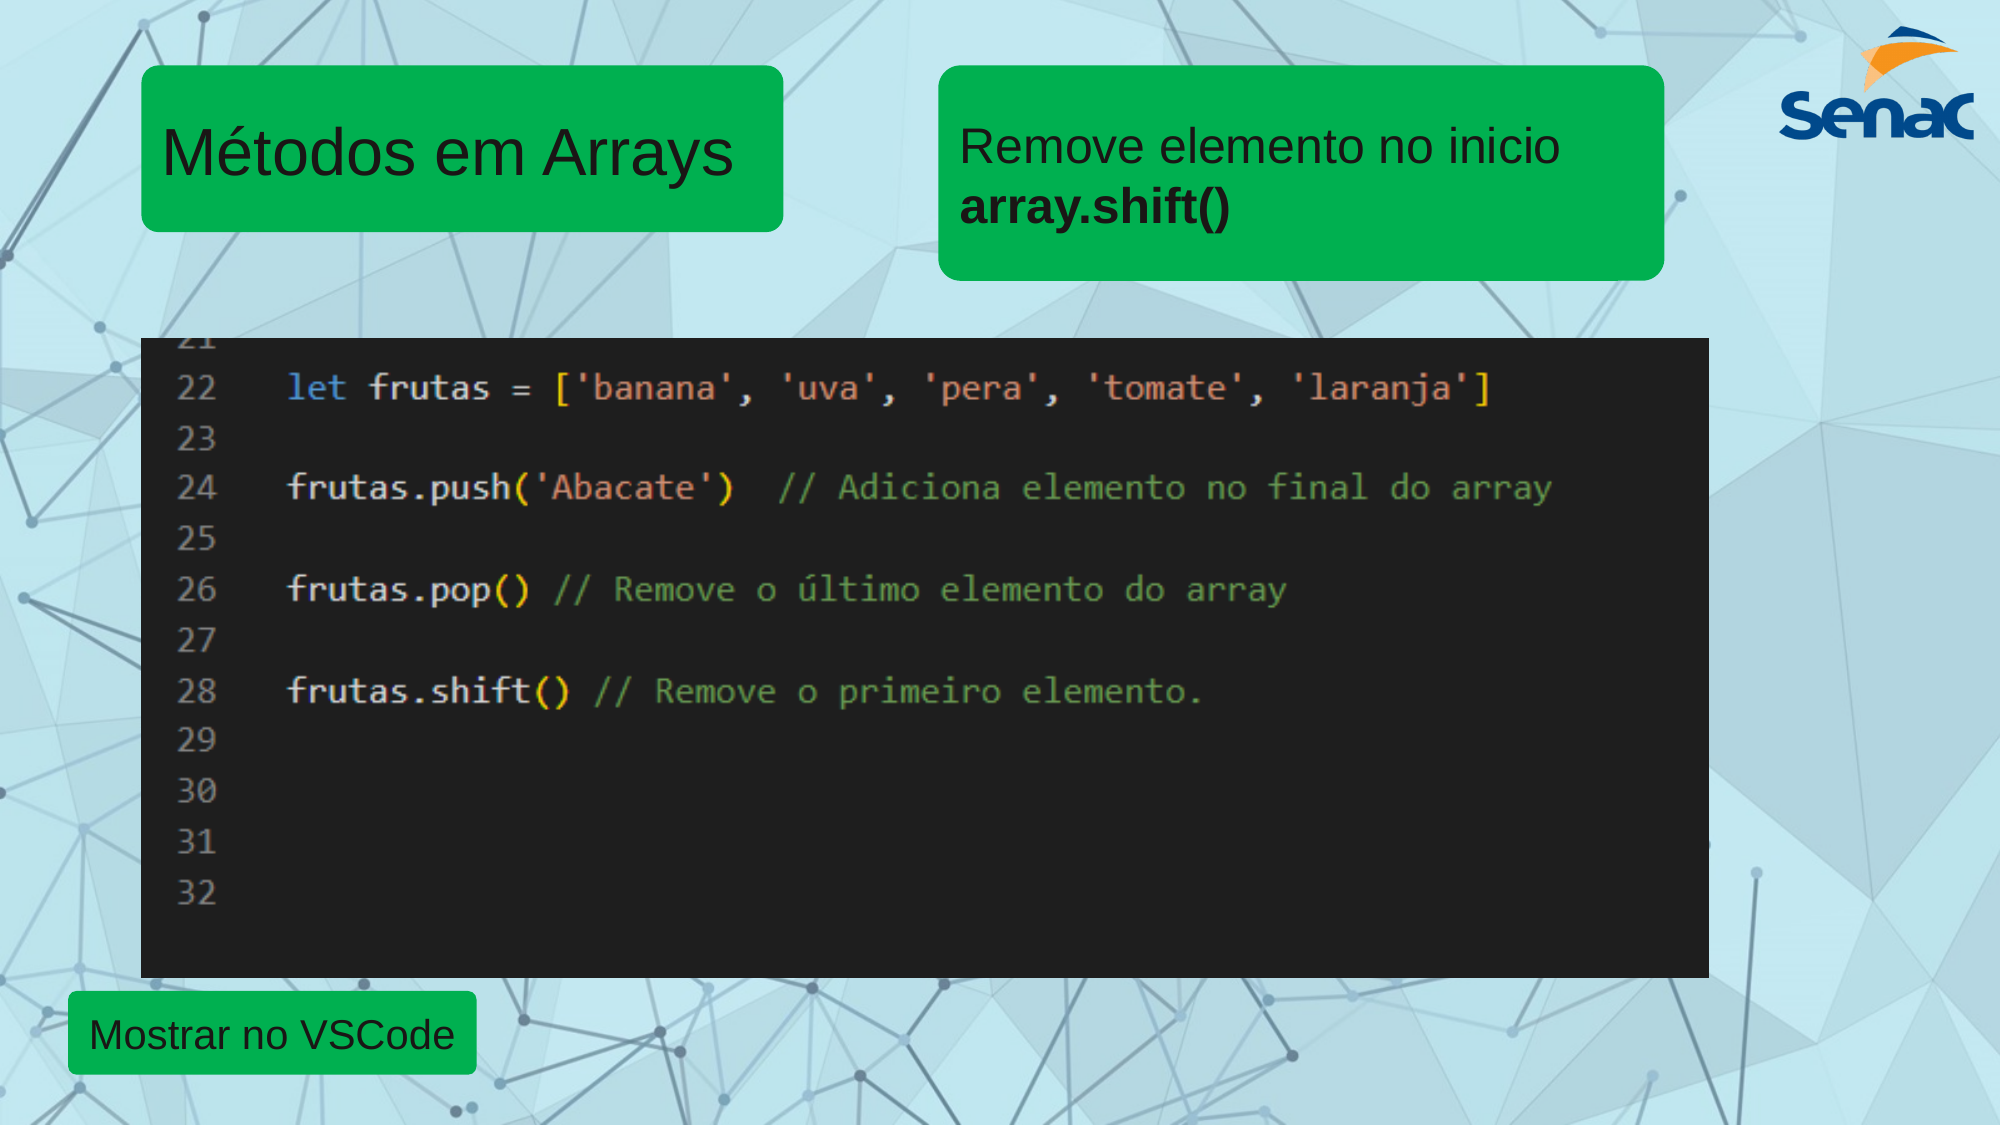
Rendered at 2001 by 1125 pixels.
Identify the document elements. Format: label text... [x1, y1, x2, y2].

text_box Remove elemento no inicio array.shift() [937, 64, 1666, 282]
text_box Mostrar no VSCode [66, 989, 478, 1076]
picture [141, 338, 1709, 978]
text_box Métodos em Arrays [140, 64, 785, 234]
picture [1763, 2, 1999, 164]
